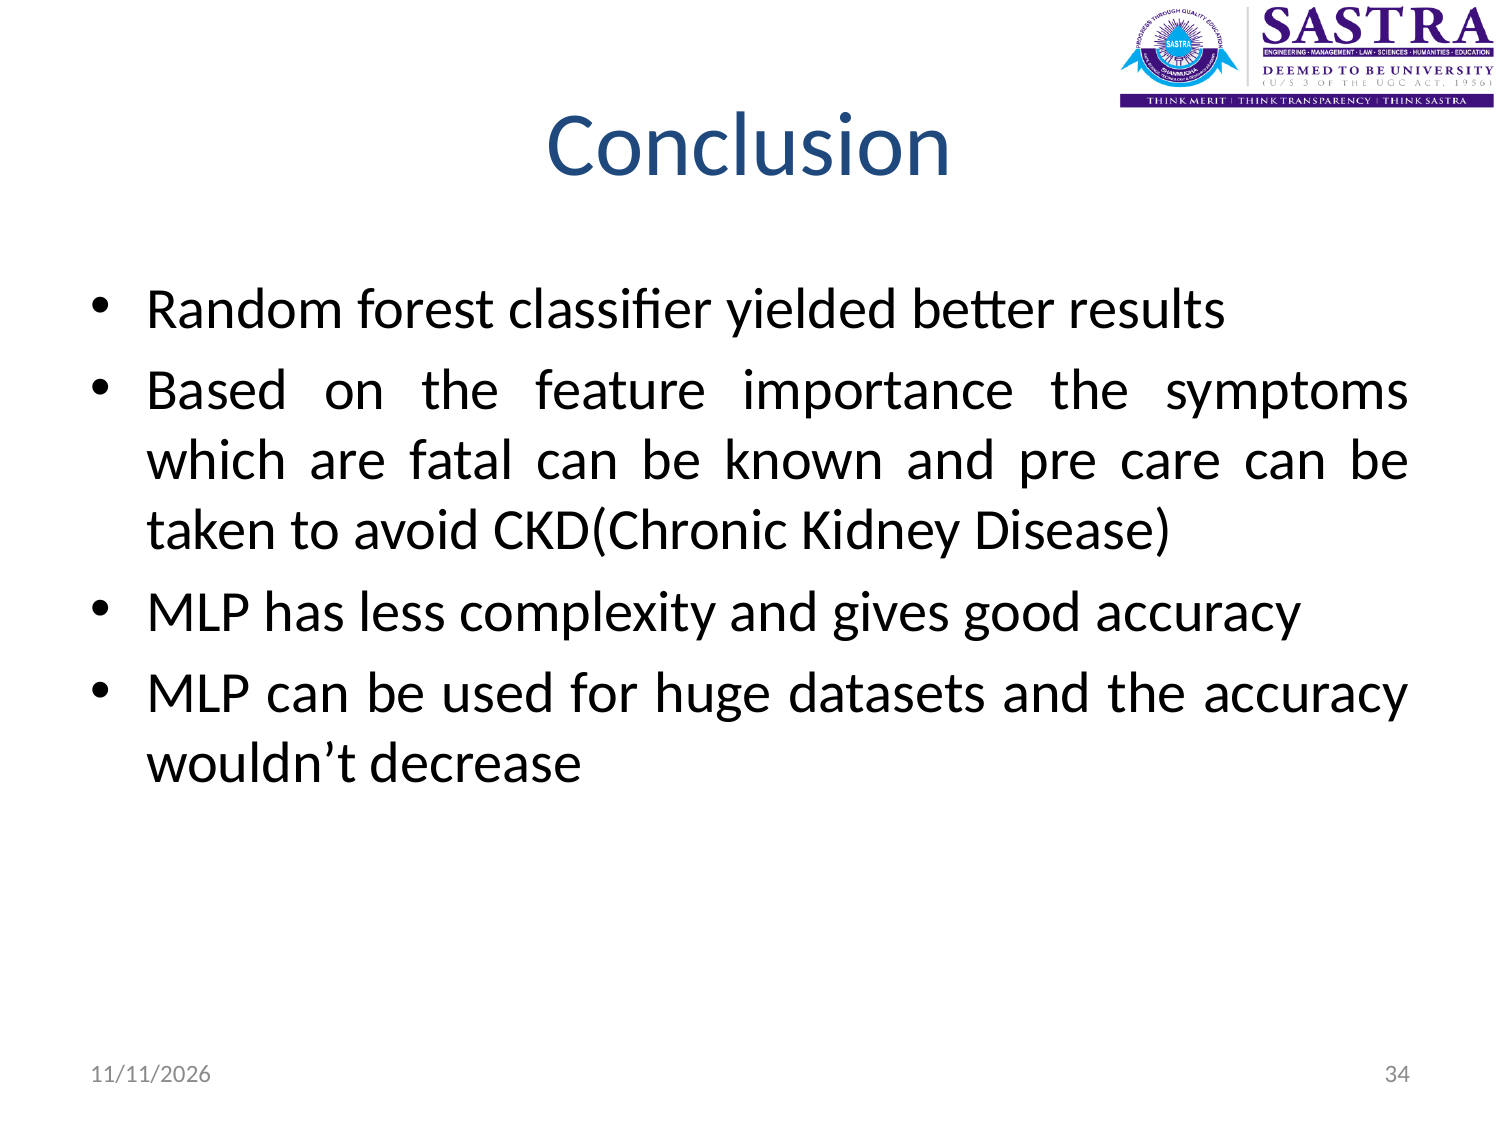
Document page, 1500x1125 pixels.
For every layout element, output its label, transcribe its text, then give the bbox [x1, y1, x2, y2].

slide_number 34 [1074, 1042, 1425, 1103]
picture [1116, 0, 1500, 112]
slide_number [75, 1042, 425, 1103]
title Conclusion [75, 45, 1425, 233]
list Random forest classifier yielded better results Based on the feature importance the symptoms which are fatal can be known and pre care can be taken to avoid CKD(Chronic Kidney Disease) MLP has less complexity and gives good accuracy MLP can be used for huge datasets and the accuracy wouldn’t decrease [75, 262, 1425, 1005]
